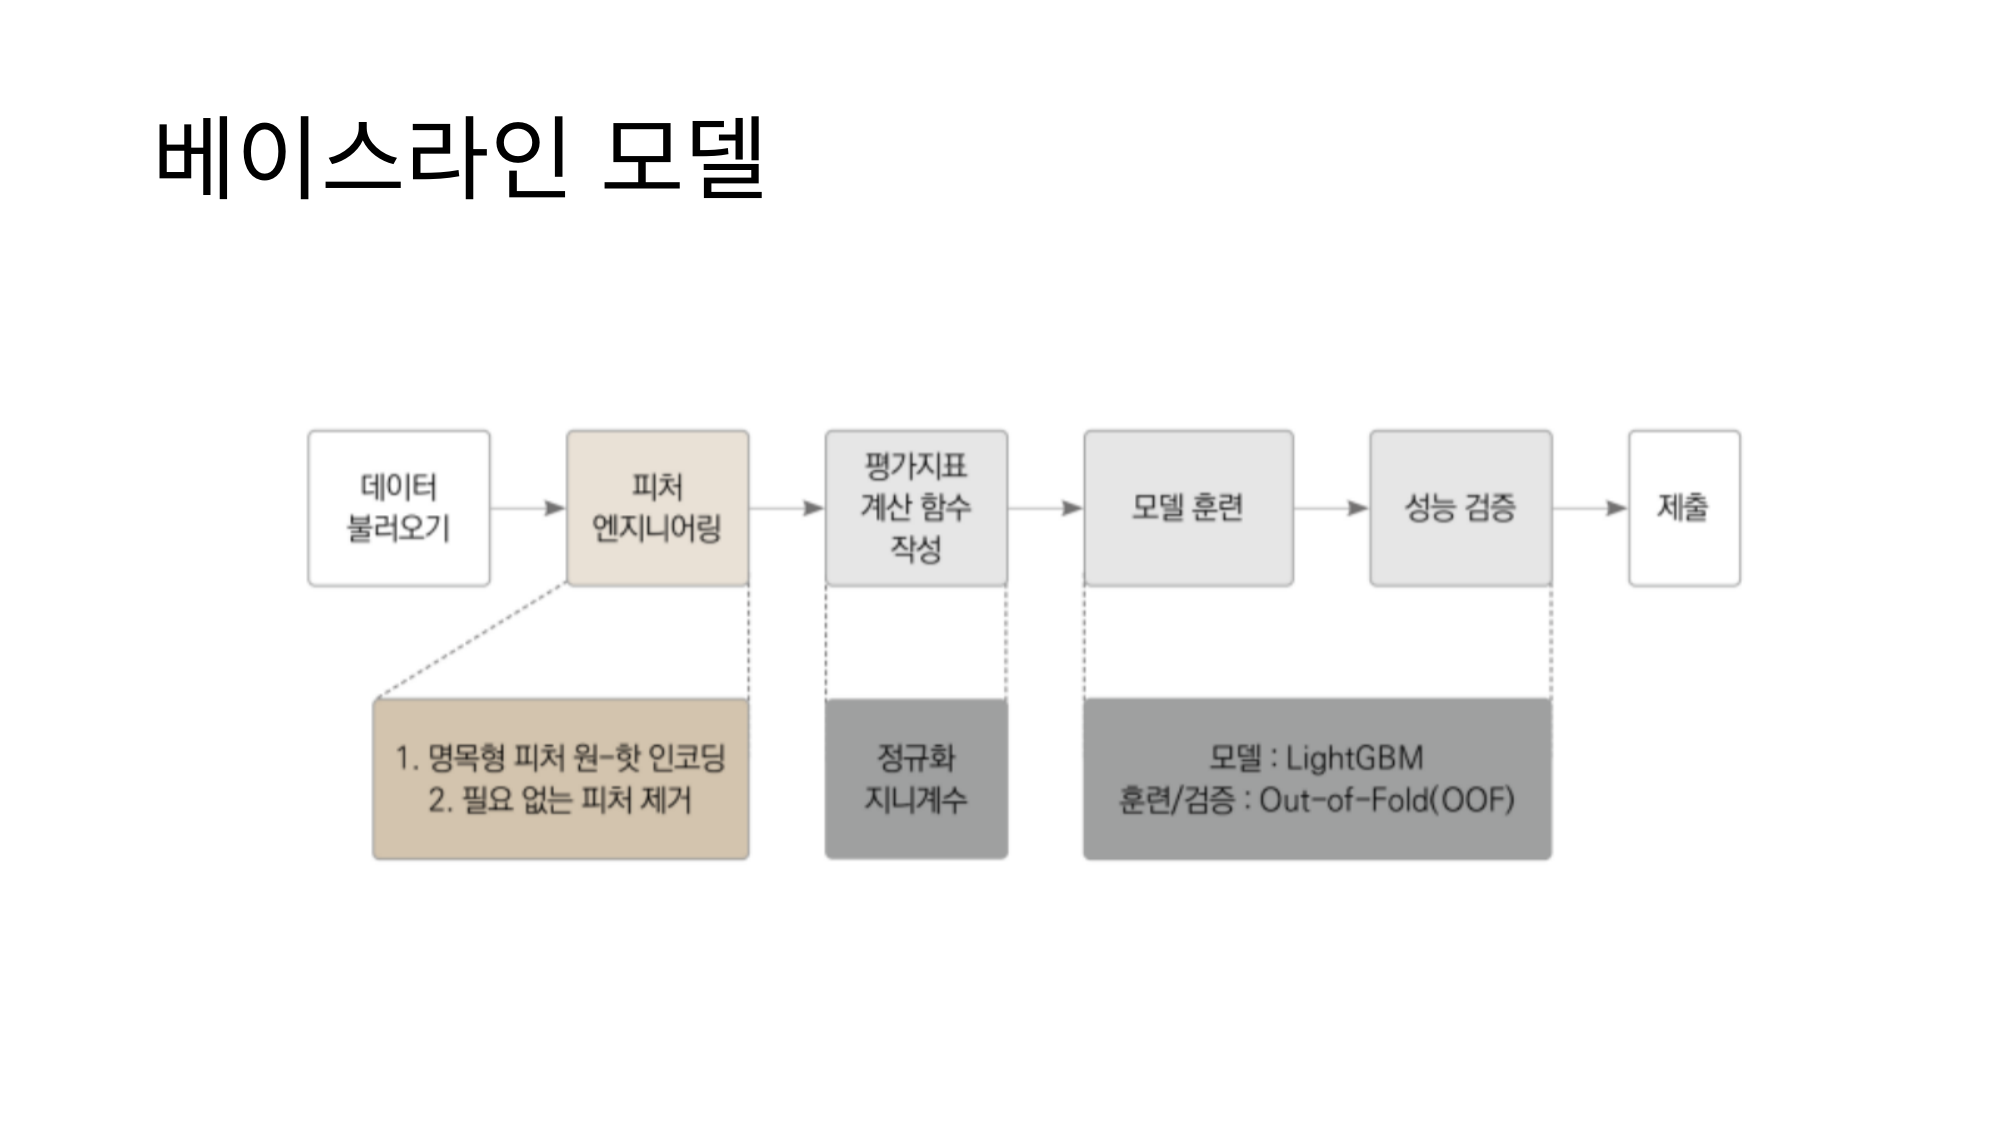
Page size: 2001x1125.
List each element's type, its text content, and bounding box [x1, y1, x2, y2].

title 베이스라인 모델 [137, 54, 1915, 272]
picture [303, 420, 1748, 868]
